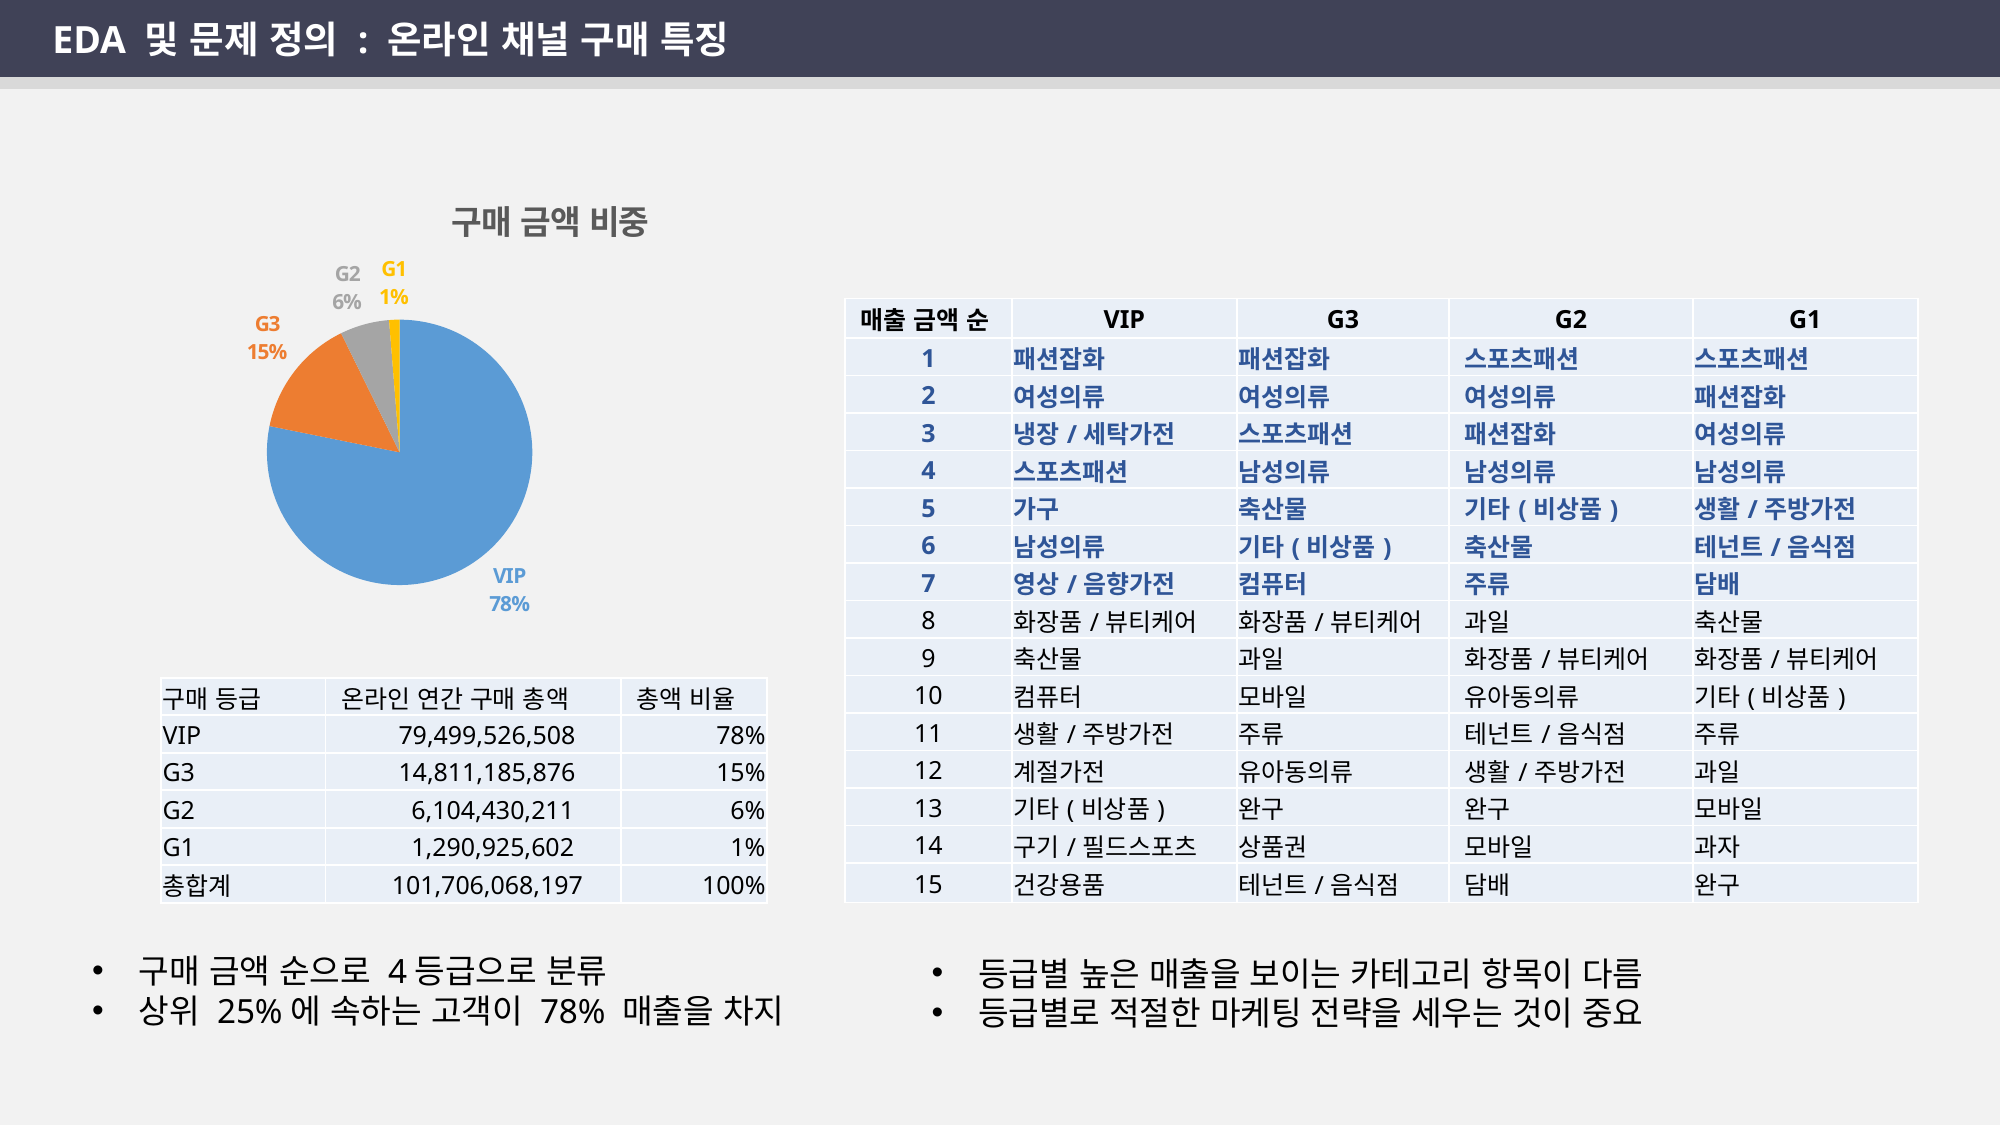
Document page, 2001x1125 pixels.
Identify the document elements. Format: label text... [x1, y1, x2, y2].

table_cell 과자 [1694, 826, 1917, 862]
table_cell 12 [846, 751, 1011, 787]
table_cell 테넌트/음식점 [1694, 526, 1917, 562]
table_cell 남성의류 [1694, 451, 1917, 487]
table_cell 100% [622, 866, 766, 902]
table_header G3 [1238, 299, 1448, 337]
table_cell 완구 [1450, 789, 1692, 825]
table_cell 14,811,185,876 [326, 754, 620, 789]
table_cell 냉장/세탁가전 [1013, 414, 1236, 450]
table_header VIP [1013, 299, 1236, 337]
table_cell 총합계 [162, 866, 325, 902]
table_cell 여성의류 [1450, 376, 1692, 412]
table_cell 화장품/뷰티케어 [1238, 601, 1448, 637]
table_header 온라인 연간 구매 총액 [326, 679, 620, 714]
table_header G2 [1450, 299, 1692, 337]
table_cell 기타(비상품) [1694, 676, 1917, 712]
table_cell 완구 [1694, 864, 1917, 902]
table_cell 주류 [1694, 714, 1917, 750]
table_cell 화장품/뷰티케어 [1450, 639, 1692, 675]
table_cell 패션잡화 [1450, 414, 1692, 450]
table_cell 남성의류 [1450, 451, 1692, 487]
table_cell 기타(비상품) [1013, 789, 1236, 825]
table_cell 기타(비상품) [1450, 489, 1692, 525]
table_cell 유아동의류 [1238, 751, 1448, 787]
table_cell 15 [846, 864, 1011, 902]
table_cell 주류 [1238, 714, 1448, 750]
table_cell 78% [622, 716, 766, 752]
table_cell 담배 [1694, 564, 1917, 600]
table_cell 가구 [1013, 489, 1236, 525]
table_cell 스포츠패션 [1450, 339, 1692, 375]
table_cell 6,104,430,211 [326, 791, 620, 827]
table_cell 여성의류 [1238, 376, 1448, 412]
table_cell 여성의류 [1013, 376, 1236, 412]
table_cell G1 [162, 829, 325, 864]
table_cell 8 [846, 601, 1011, 637]
table_cell 9 [846, 639, 1011, 675]
table_cell 상품권 [1238, 826, 1448, 862]
table_cell 생활/주방가전 [1694, 489, 1917, 525]
table_cell 15% [622, 754, 766, 789]
table_cell 컴퓨터 [1238, 564, 1448, 600]
table_cell 여성의류 [1694, 414, 1917, 450]
table_cell 10 [846, 676, 1011, 712]
table_cell 테넌트/음식점 [1450, 714, 1692, 750]
table_cell 화장품/뷰티케어 [1694, 639, 1917, 675]
table_cell 모바일 [1694, 789, 1917, 825]
table_cell G3 [162, 754, 325, 789]
table_cell 11 [846, 714, 1011, 750]
table_cell 1,290,925,602 [326, 829, 620, 864]
table_cell 13 [846, 789, 1011, 825]
table_cell 스포츠패션 [1013, 451, 1236, 487]
table_header 매출 금액 순 [846, 299, 1011, 337]
table_cell 주류 [1450, 564, 1692, 600]
text_box [0, 76, 2000, 90]
table_cell 7 [846, 564, 1011, 600]
table_cell 3 [846, 414, 1011, 450]
text_box [0, 0, 2000, 76]
table_header 구매 등급 [162, 679, 325, 714]
table_cell 2 [846, 376, 1011, 412]
table_cell 모바일 [1238, 676, 1448, 712]
table_cell 테넌트/음식점 [1238, 864, 1448, 902]
text_box 구매 금액 순으로 4등급으로 분류 상위 25%에 속하는 고객이 78% 매출을 차지 [77, 942, 800, 1038]
table_cell 축산물 [1450, 526, 1692, 562]
table_cell 14 [846, 826, 1011, 862]
chart [17, 160, 768, 639]
table_cell 6% [622, 791, 766, 827]
table_cell 유아동의류 [1450, 676, 1692, 712]
table_cell 패션잡화 [1694, 376, 1917, 412]
table_cell 과일 [1694, 751, 1917, 787]
table_cell G2 [162, 791, 325, 827]
table_cell 6 [846, 526, 1011, 562]
table_cell 완구 [1238, 789, 1448, 825]
table_cell 축산물 [1694, 601, 1917, 637]
table_cell 담배 [1450, 864, 1692, 902]
table_cell 생활/주방가전 [1450, 751, 1692, 787]
table_cell 구기/필드스포츠 [1013, 826, 1236, 862]
table_cell 과일 [1238, 639, 1448, 675]
table_cell 생활/주방가전 [1013, 714, 1236, 750]
table_cell 5 [846, 489, 1011, 525]
table_cell 스포츠패션 [1238, 414, 1448, 450]
table_cell 과일 [1450, 601, 1692, 637]
table_cell 남성의류 [1013, 526, 1236, 562]
table_cell 4 [846, 451, 1011, 487]
table_cell 1% [622, 829, 766, 864]
table_cell VIP [162, 716, 325, 752]
text_box 등급별 높은 매출을 보이는 카테고리 항목이 다름 등급별로 적절한 마케팅 전략을 세우는 것이 중요 [916, 945, 1659, 1040]
table_cell 건강용품 [1013, 864, 1236, 902]
table_cell 계절가전 [1013, 751, 1236, 787]
table_cell 축산물 [1238, 489, 1448, 525]
table_cell 101,706,068,197 [326, 866, 620, 902]
table_cell 화장품/뷰티케어 [1013, 601, 1236, 637]
table_cell 남성의류 [1238, 451, 1448, 487]
table_header G1 [1694, 299, 1917, 337]
table_cell 패션잡화 [1013, 339, 1236, 375]
table_cell 1 [846, 339, 1011, 375]
table_cell 모바일 [1450, 826, 1692, 862]
table_cell 축산물 [1013, 639, 1236, 675]
table_cell 영상/음향가전 [1013, 564, 1236, 600]
text_box EDA 및 문제 정의 : 온라인 채널 구매 특징 [37, 8, 745, 69]
table_cell 컴퓨터 [1013, 676, 1236, 712]
table_cell 패션잡화 [1238, 339, 1448, 375]
table_header 총액 비율 [622, 679, 766, 714]
table_cell 기타(비상품) [1238, 526, 1448, 562]
table_cell 79,499,526,508 [326, 716, 620, 752]
table_cell 스포츠패션 [1694, 339, 1917, 375]
